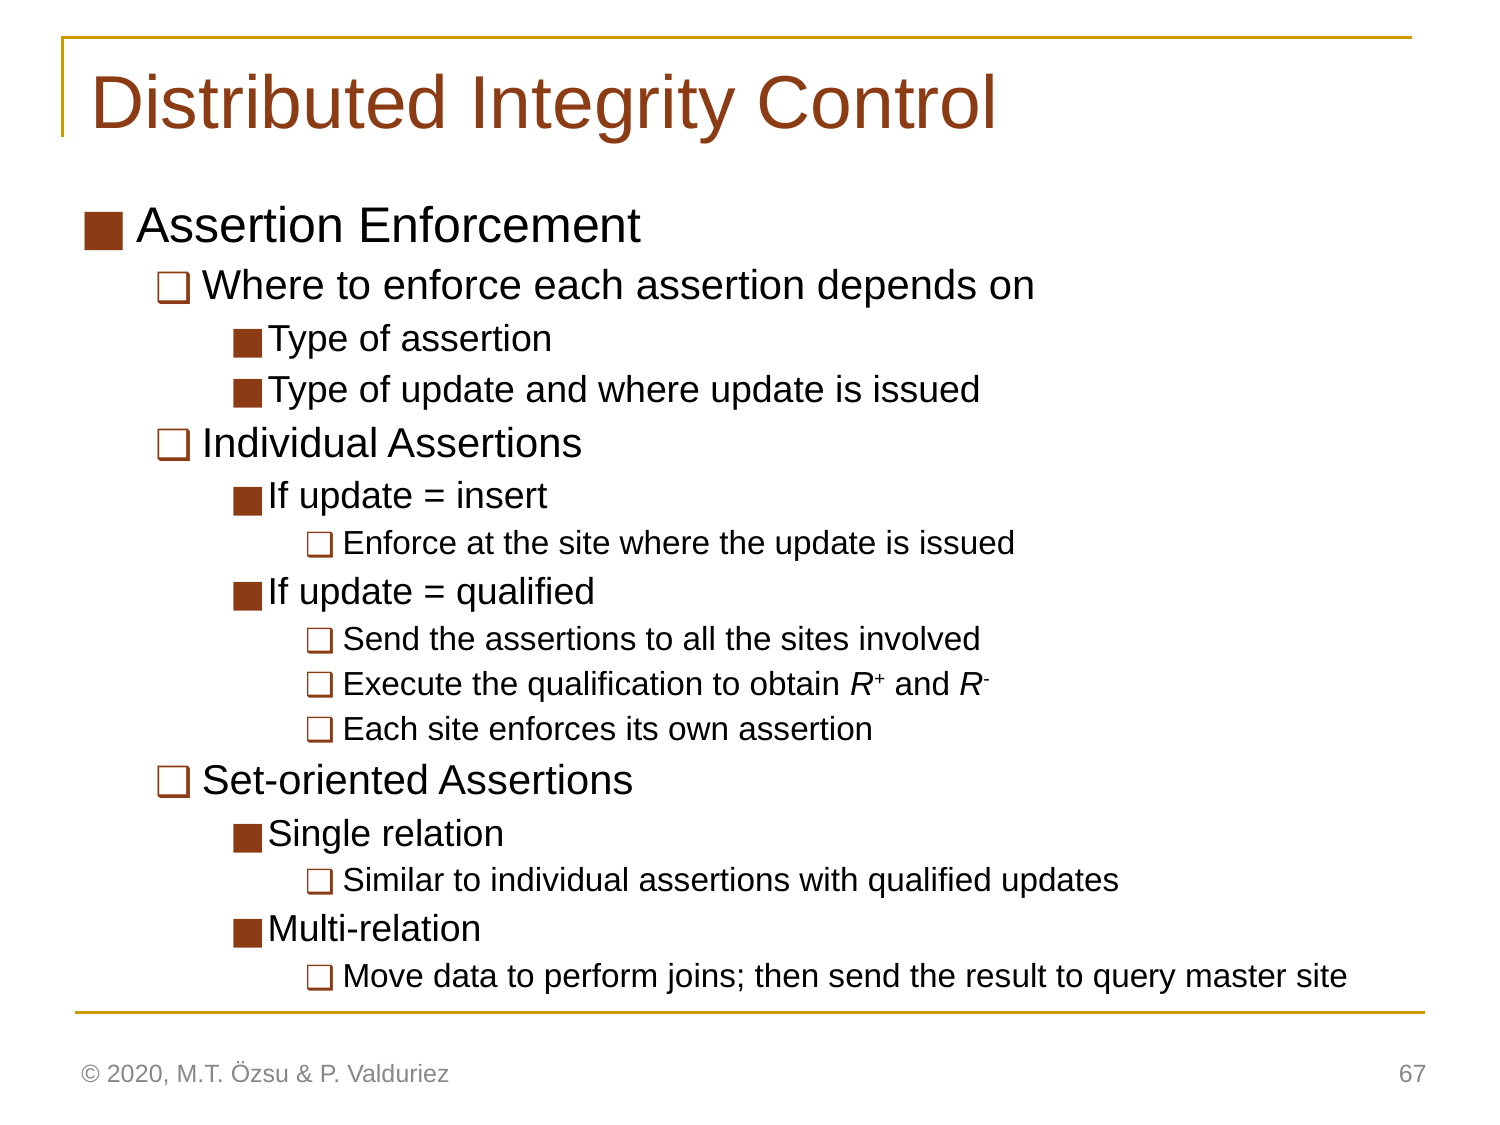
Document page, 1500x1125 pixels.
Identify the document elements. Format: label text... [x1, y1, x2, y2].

title Distributed Integrity Control [75, 45, 1425, 233]
list Assertion Enforcement Where to enforce each assertion depends on Type of assertion Type of update and where update is issued Individual Assertions If update = insert Enforce at the site where the update is issued If update = qualified Send the assertions to all the sites involved Execute the qualification to obtain R+ and R- Each site enforces its own assertion Set-oriented Assertions Single relation Similar to individual assertions with qualified updates Multi-relation Move data to perform joins; then send the result to query master site [64, 184, 1415, 928]
footer © 2020, M.T. Özsu & P. Valduriez [66, 1042, 573, 1103]
slide_number ‹#› [1104, 1042, 1442, 1103]
